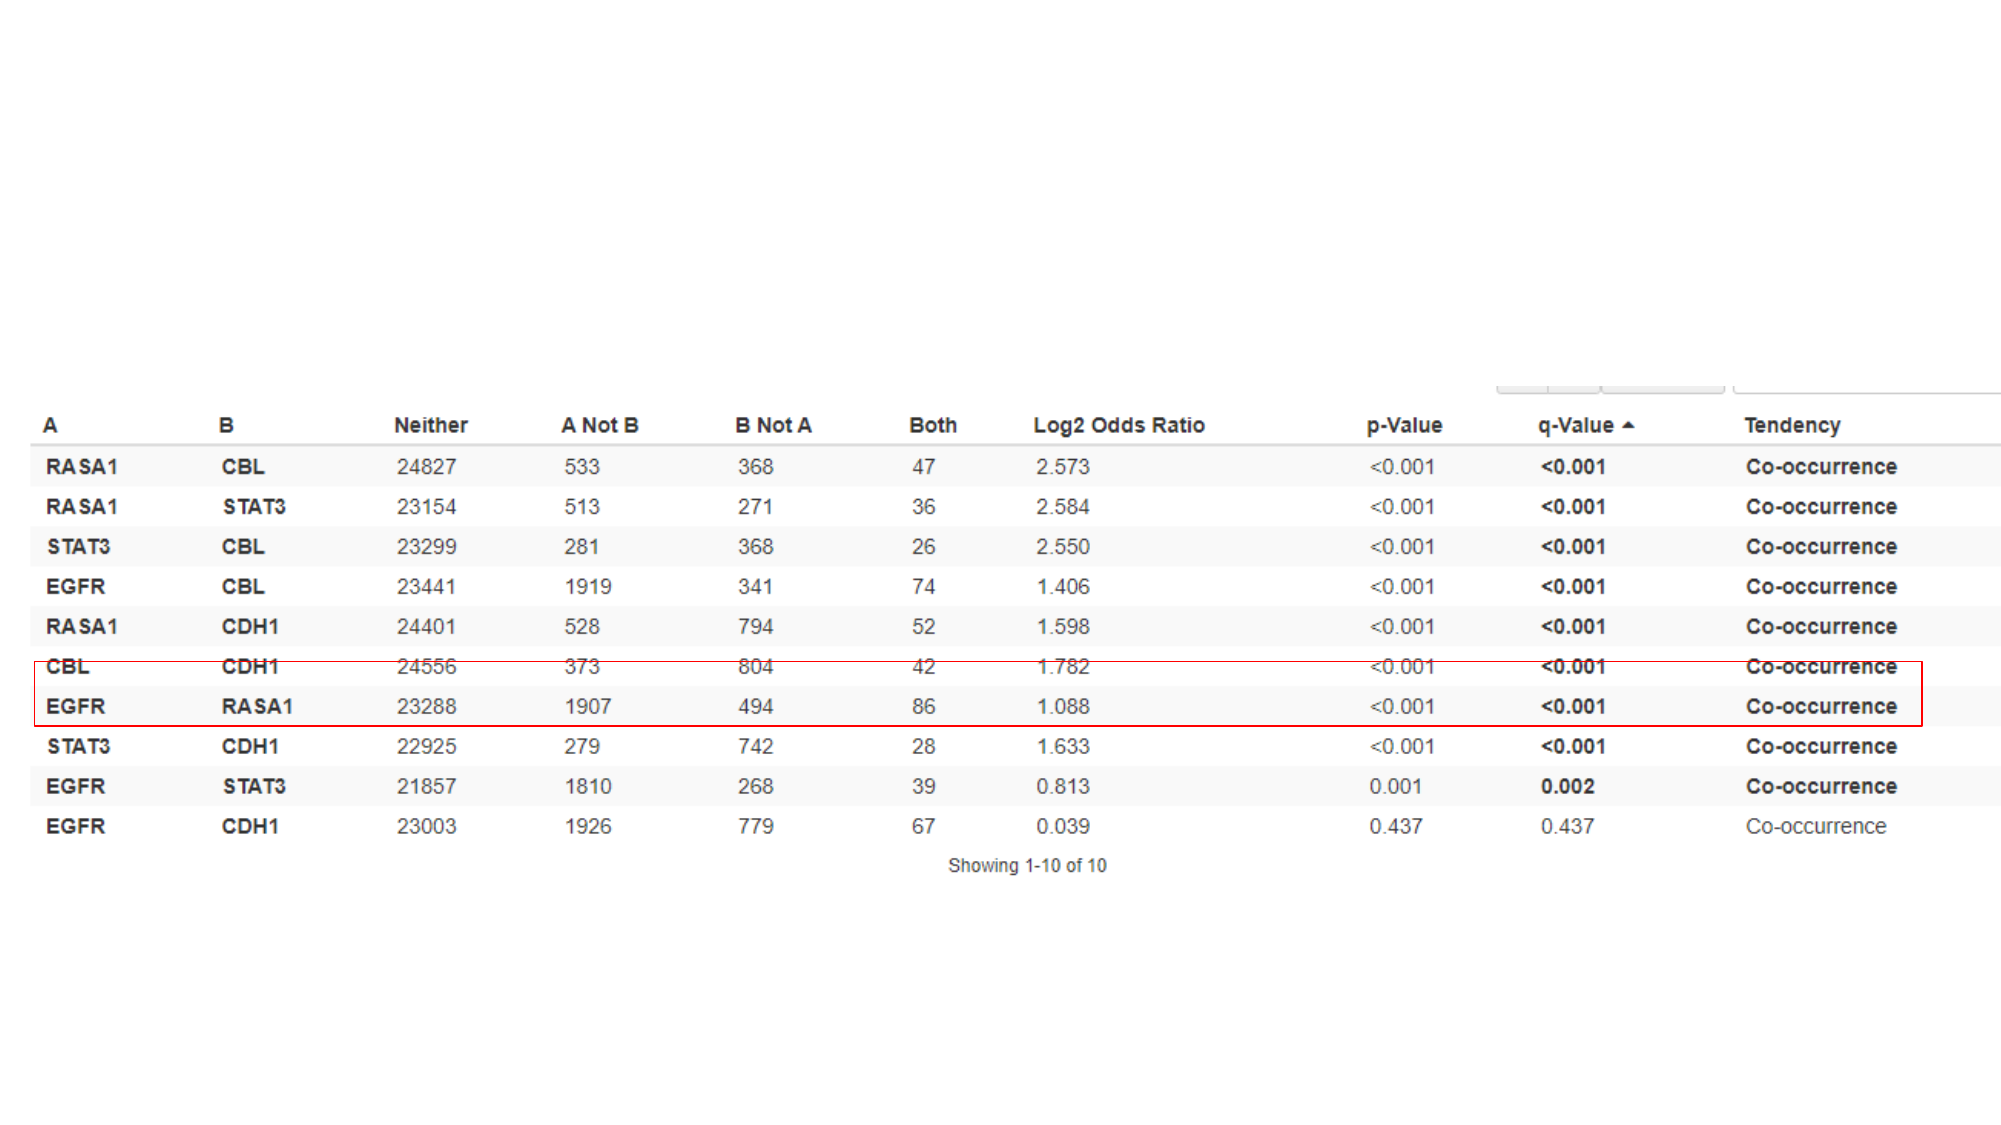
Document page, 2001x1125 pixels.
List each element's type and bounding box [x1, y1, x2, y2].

picture [0, 386, 2001, 886]
